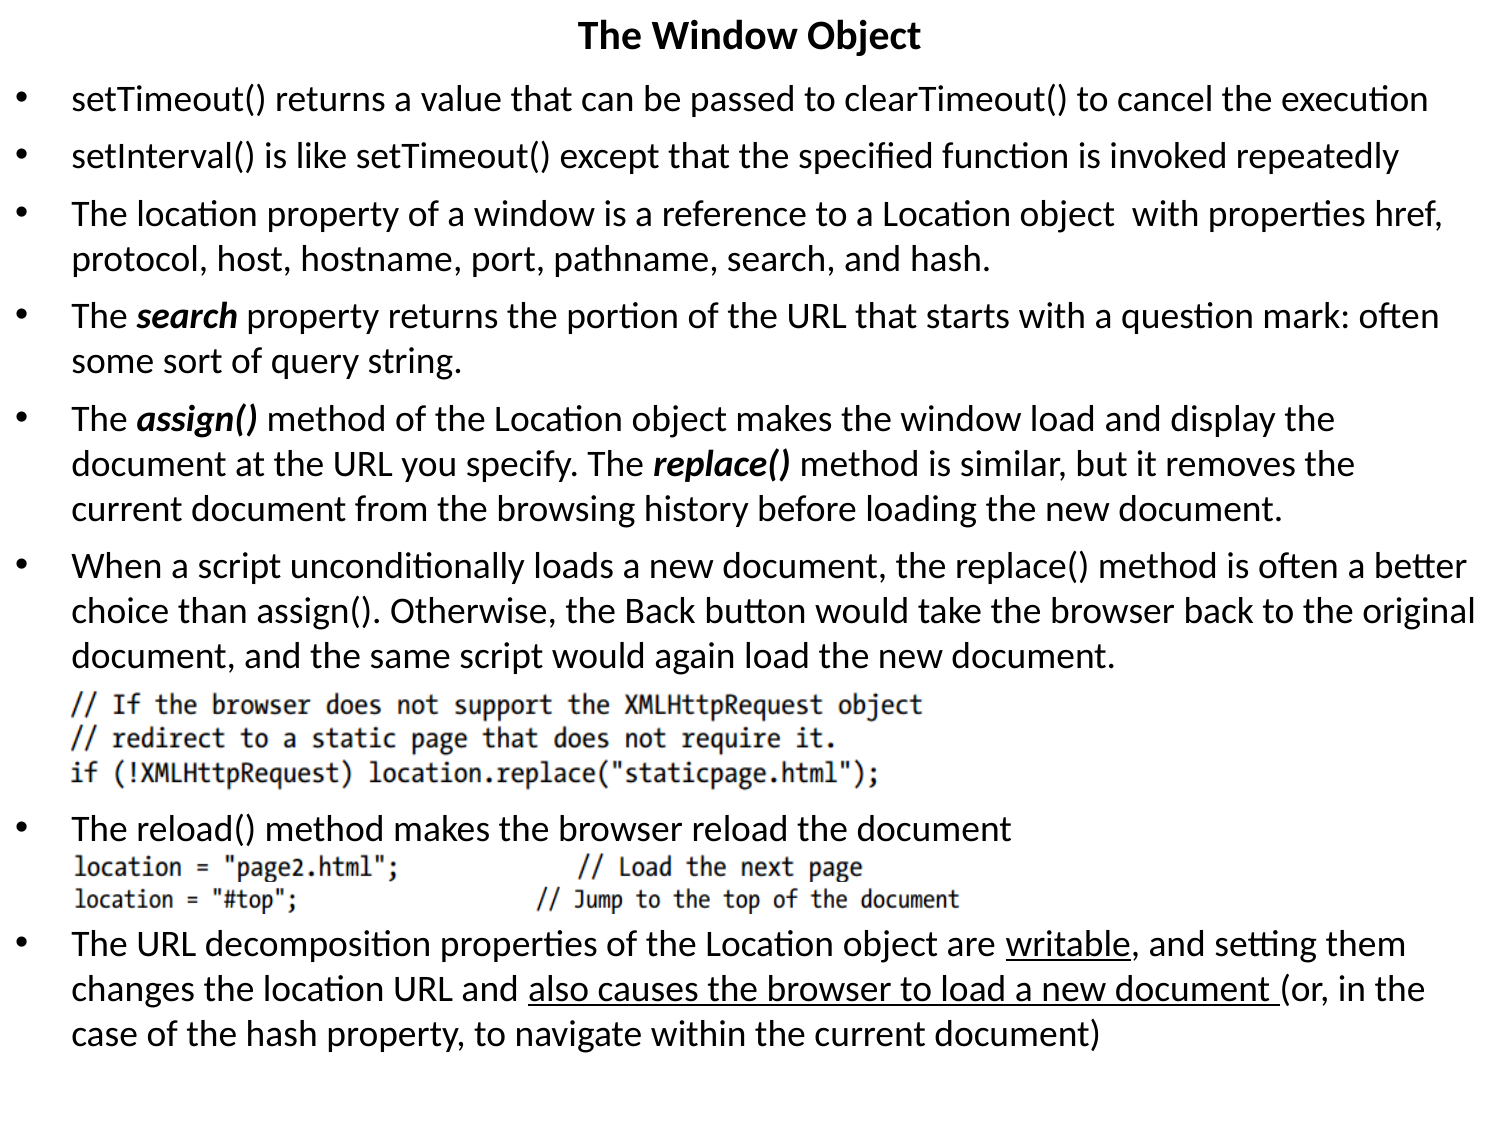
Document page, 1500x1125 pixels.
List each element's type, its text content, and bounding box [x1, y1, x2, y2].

text_box The Window Object [0, 0, 1500, 65]
text_box setTimeout() returns a value that can be passed to clearTimeout() to cancel the execution setInterval() is like setTimeout() except that the specified function is invoked repeatedly The location property of a window is a reference to a Location object with properties href, protocol, host, hostname, port, pathname, search, and hash. The search property returns the portion of the URL that starts with a question mark: often some sort of query string. The assign() method of the Location object makes the window load and display the document at the URL you specify. The replace() method is similar, but it removes the current document from the browsing history before loading the new document. When a script unconditionally loads a new document, the replace() method is often a better choice than assign(). Otherwise, the Back button would take the browser back to the original document, and the same script would again load the new document. The reload() method makes the browser reload the document The URL decomposition properties of the Location object are writable, and setting them changes the location URL and also causes the browser to load a new document (or, in the case of the hash property, to navigate within the current document) [0, 66, 1500, 1062]
picture [70, 851, 965, 914]
picture [58, 678, 928, 794]
